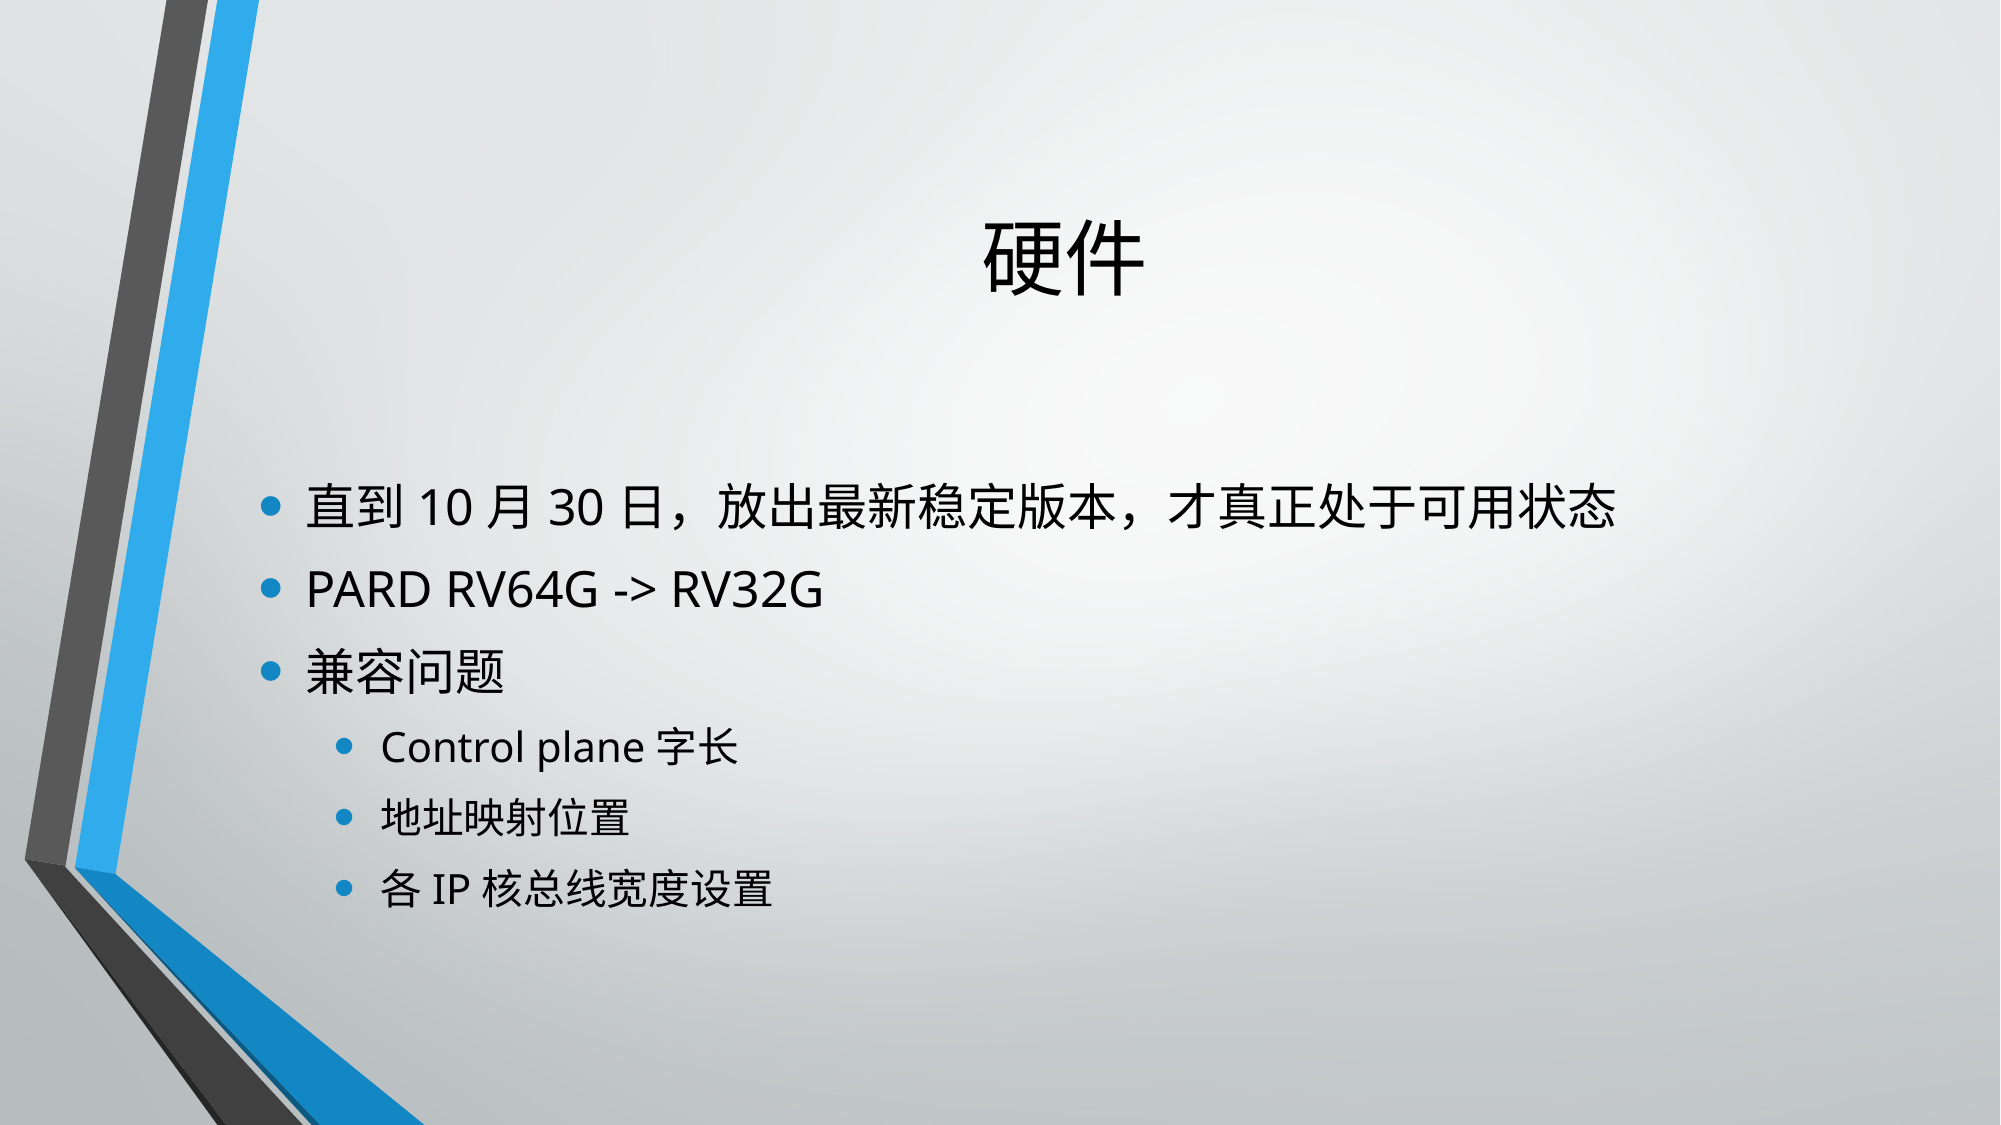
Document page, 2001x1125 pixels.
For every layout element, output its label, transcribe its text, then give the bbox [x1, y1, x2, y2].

title 硬件 [243, 112, 1887, 400]
list 直到10月30日，放出最新稳定版本，才真正处于可用状态 PARD RV64G -> RV32G 兼容问题 Control plane字长 地址映射位置 各IP核总线宽度设置 [243, 437, 1887, 950]
